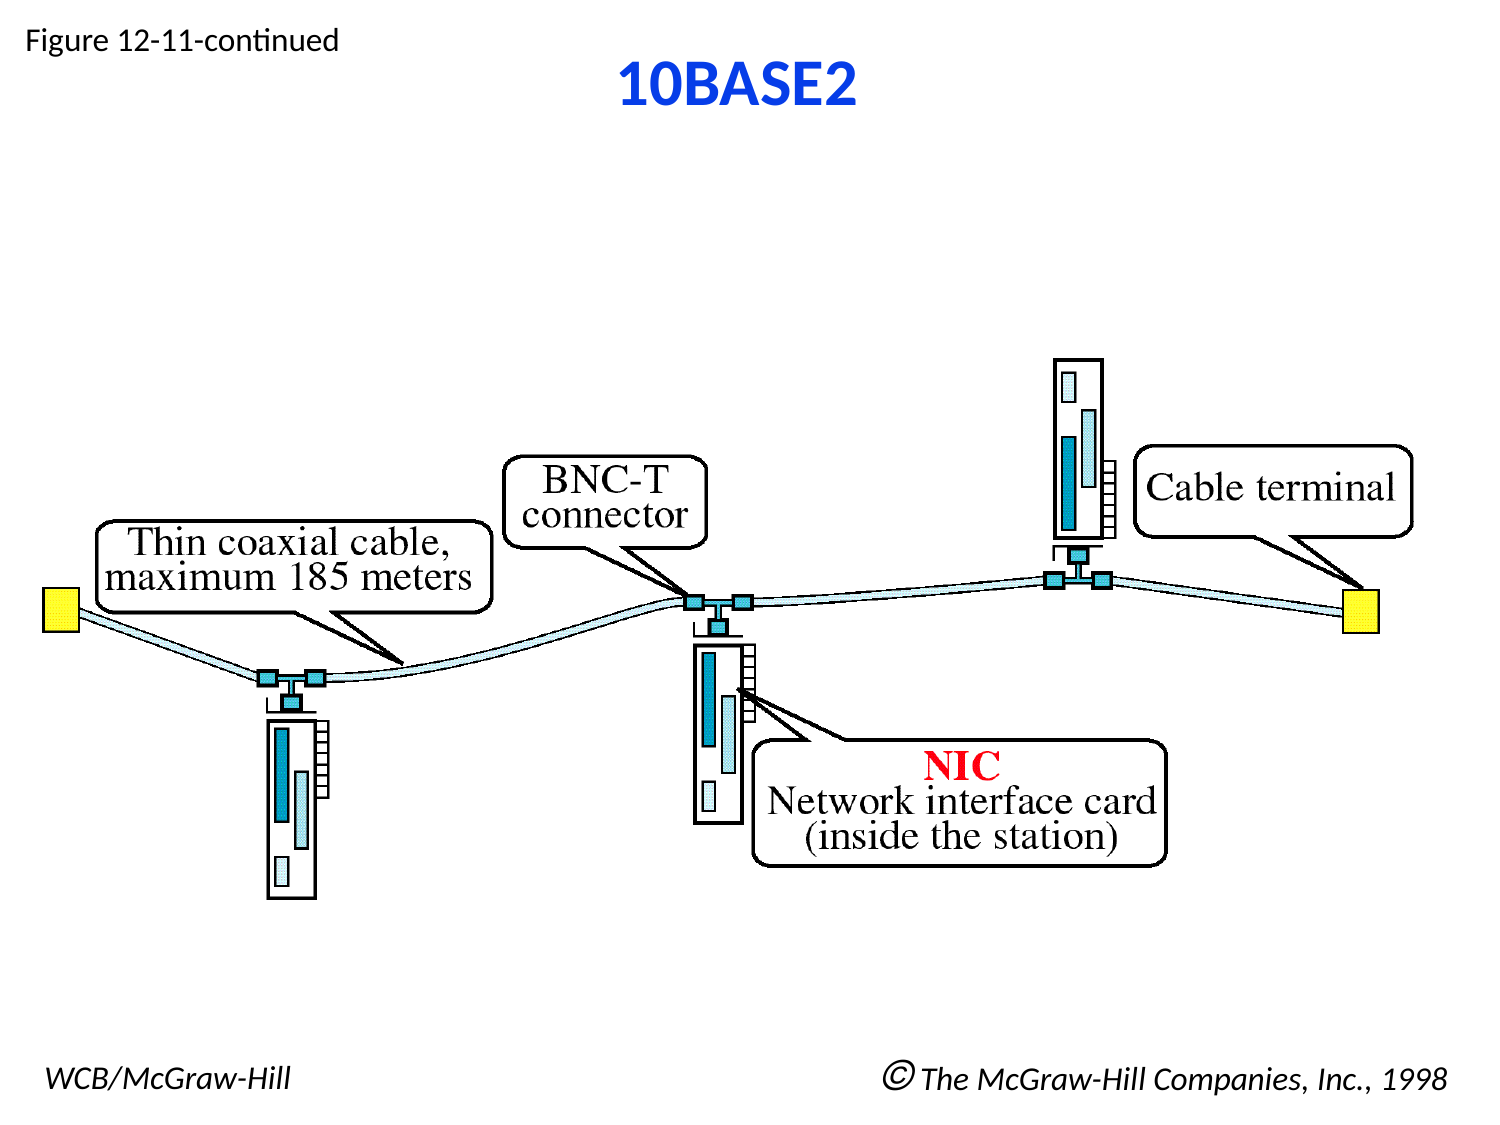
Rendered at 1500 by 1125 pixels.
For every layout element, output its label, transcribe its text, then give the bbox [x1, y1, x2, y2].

text_box WCB/McGraw-Hill [29, 1048, 307, 1104]
text_box 10BASE2 [600, 31, 874, 127]
text_box  The McGraw-Hill Companies, Inc., 1998 [864, 1041, 1464, 1107]
picture [41, 358, 1414, 900]
text_box Figure 12-11-continued [10, 11, 356, 66]
